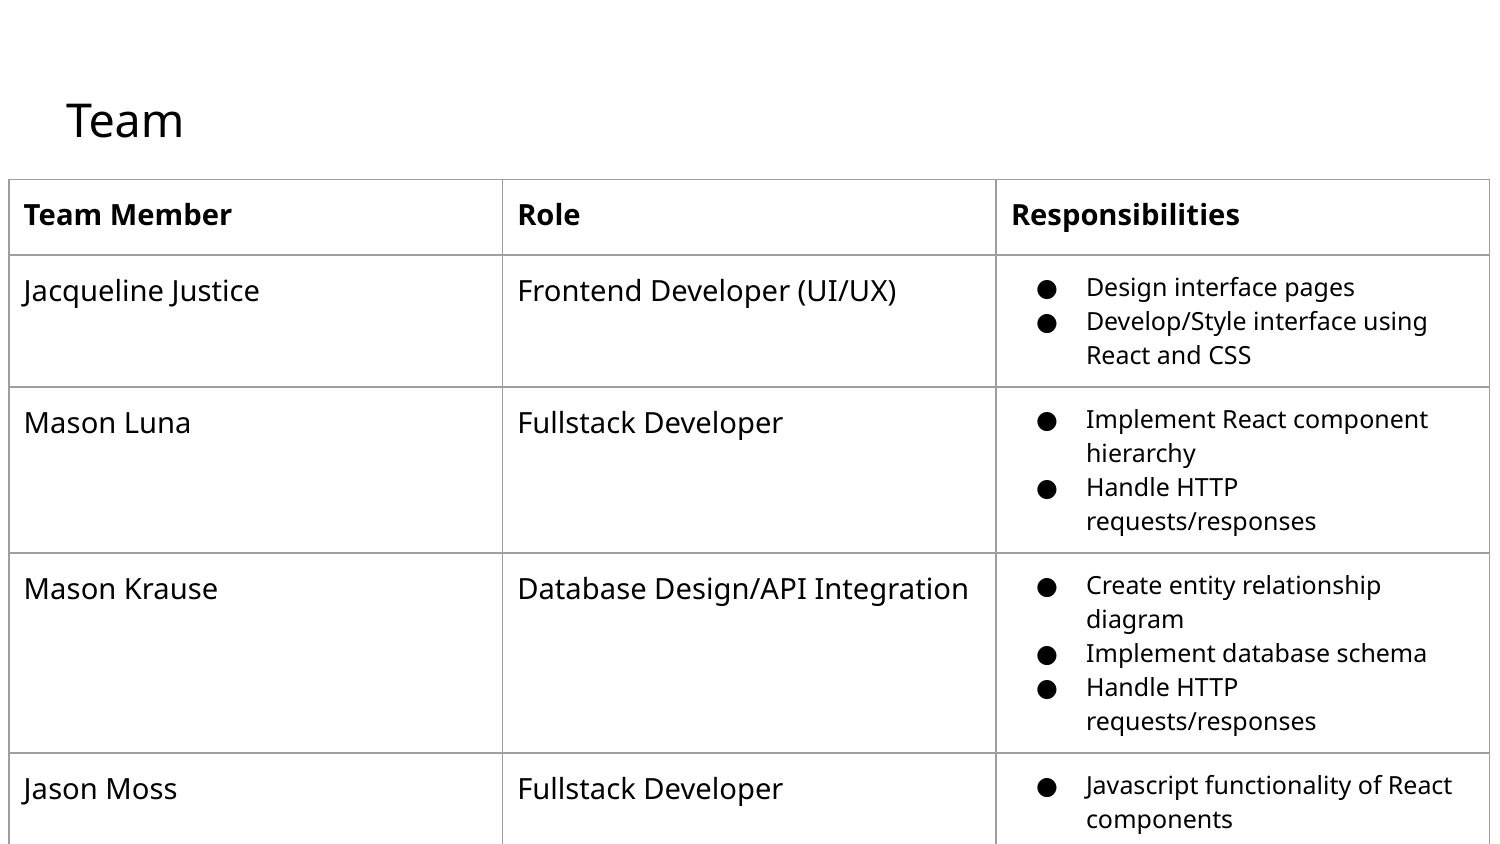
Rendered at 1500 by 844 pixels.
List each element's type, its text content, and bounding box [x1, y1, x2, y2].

table_cell Frontend Developer (UI/UX) [503, 256, 995, 386]
table_cell Jacqueline Justice [10, 256, 502, 386]
table_header Team Member [10, 180, 502, 254]
table_cell Fullstack Developer [503, 754, 995, 844]
table_cell Design interface pages Develop/Style interface using React and CSS [997, 256, 1489, 386]
title Team [51, 72, 1449, 167]
table_header Role [503, 180, 995, 254]
table_cell Jason Moss [10, 754, 502, 844]
table_cell Implement React component hierarchy Handle HTTP requests/responses [997, 388, 1489, 552]
table_cell Mason Krause [10, 554, 502, 752]
table_cell Create entity relationship diagram Implement database schema Handle HTTP requests/responses [997, 554, 1489, 752]
table_header Responsibilities [997, 180, 1489, 254]
table_cell Javascript functionality of React components [997, 754, 1489, 844]
table_cell Mason Luna [10, 388, 502, 552]
table_cell Fullstack Developer [503, 388, 995, 552]
table_cell Database Design/API Integration [503, 554, 995, 752]
